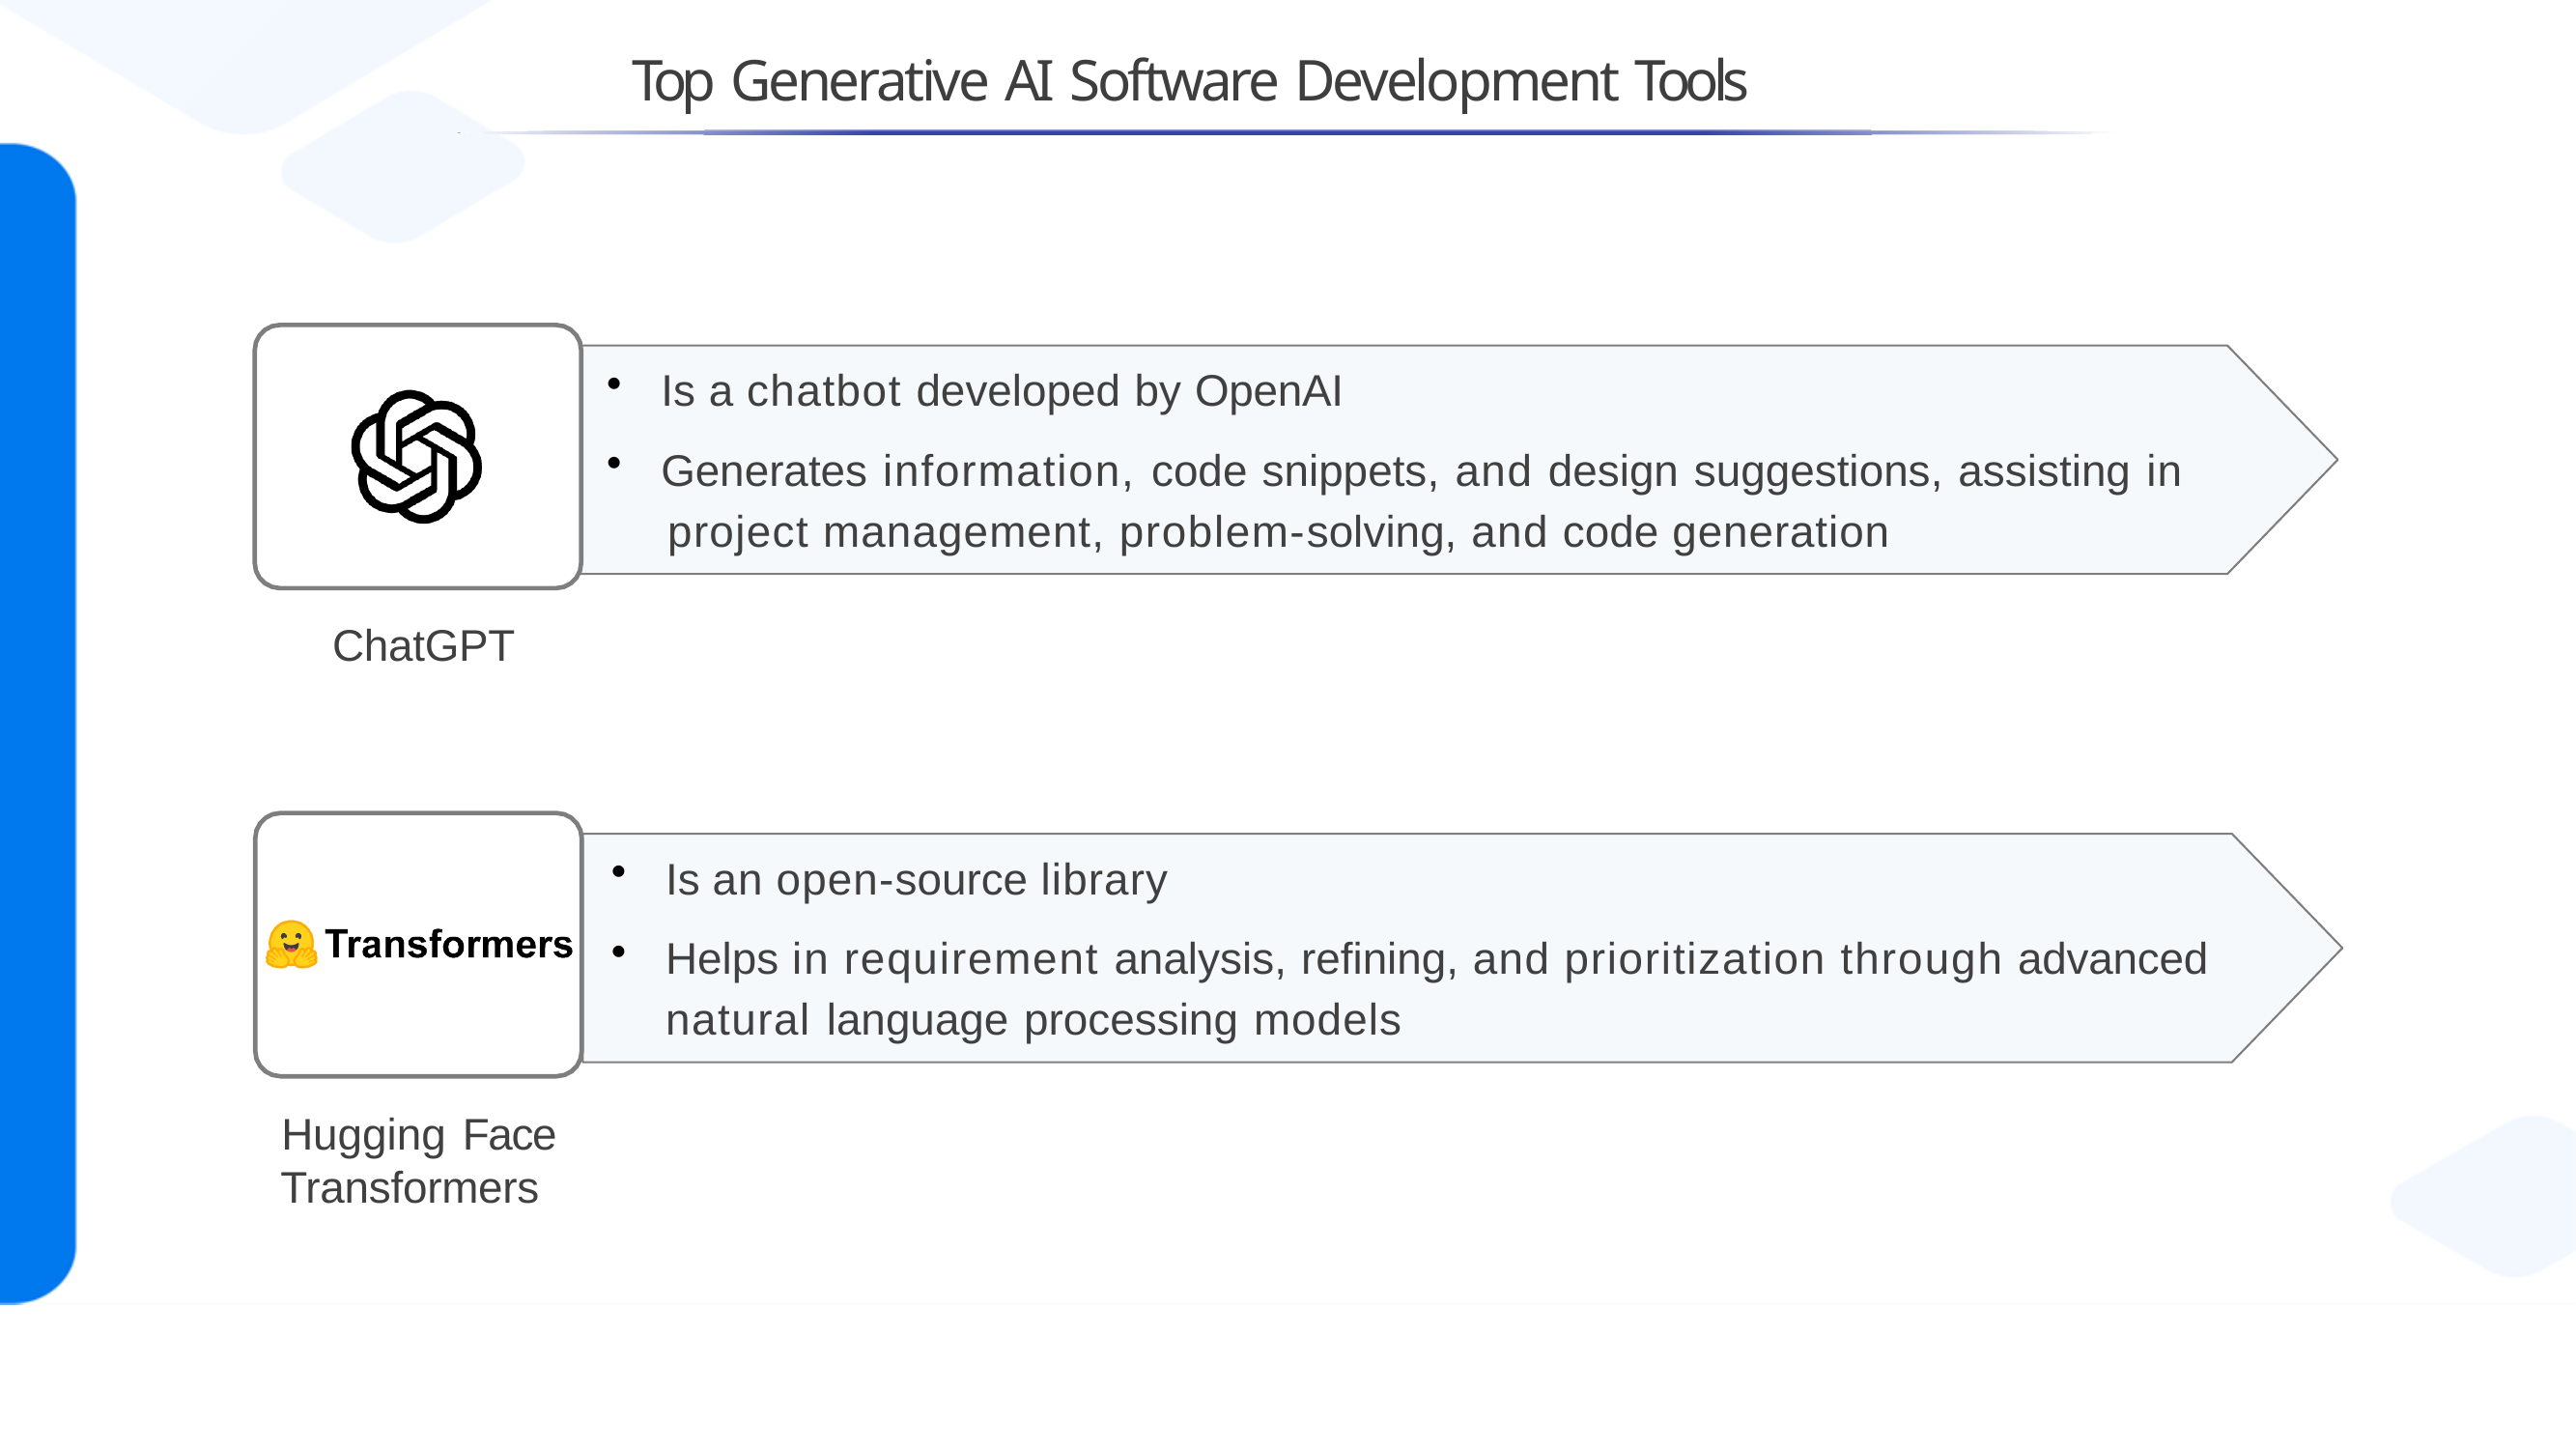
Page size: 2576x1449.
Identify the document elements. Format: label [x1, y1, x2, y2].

picture [0, 0, 2576, 1305]
text_box [252, 128, 2344, 323]
text_box [264, 383, 575, 972]
text_box [252, 322, 2339, 591]
text_box [252, 601, 2344, 1079]
